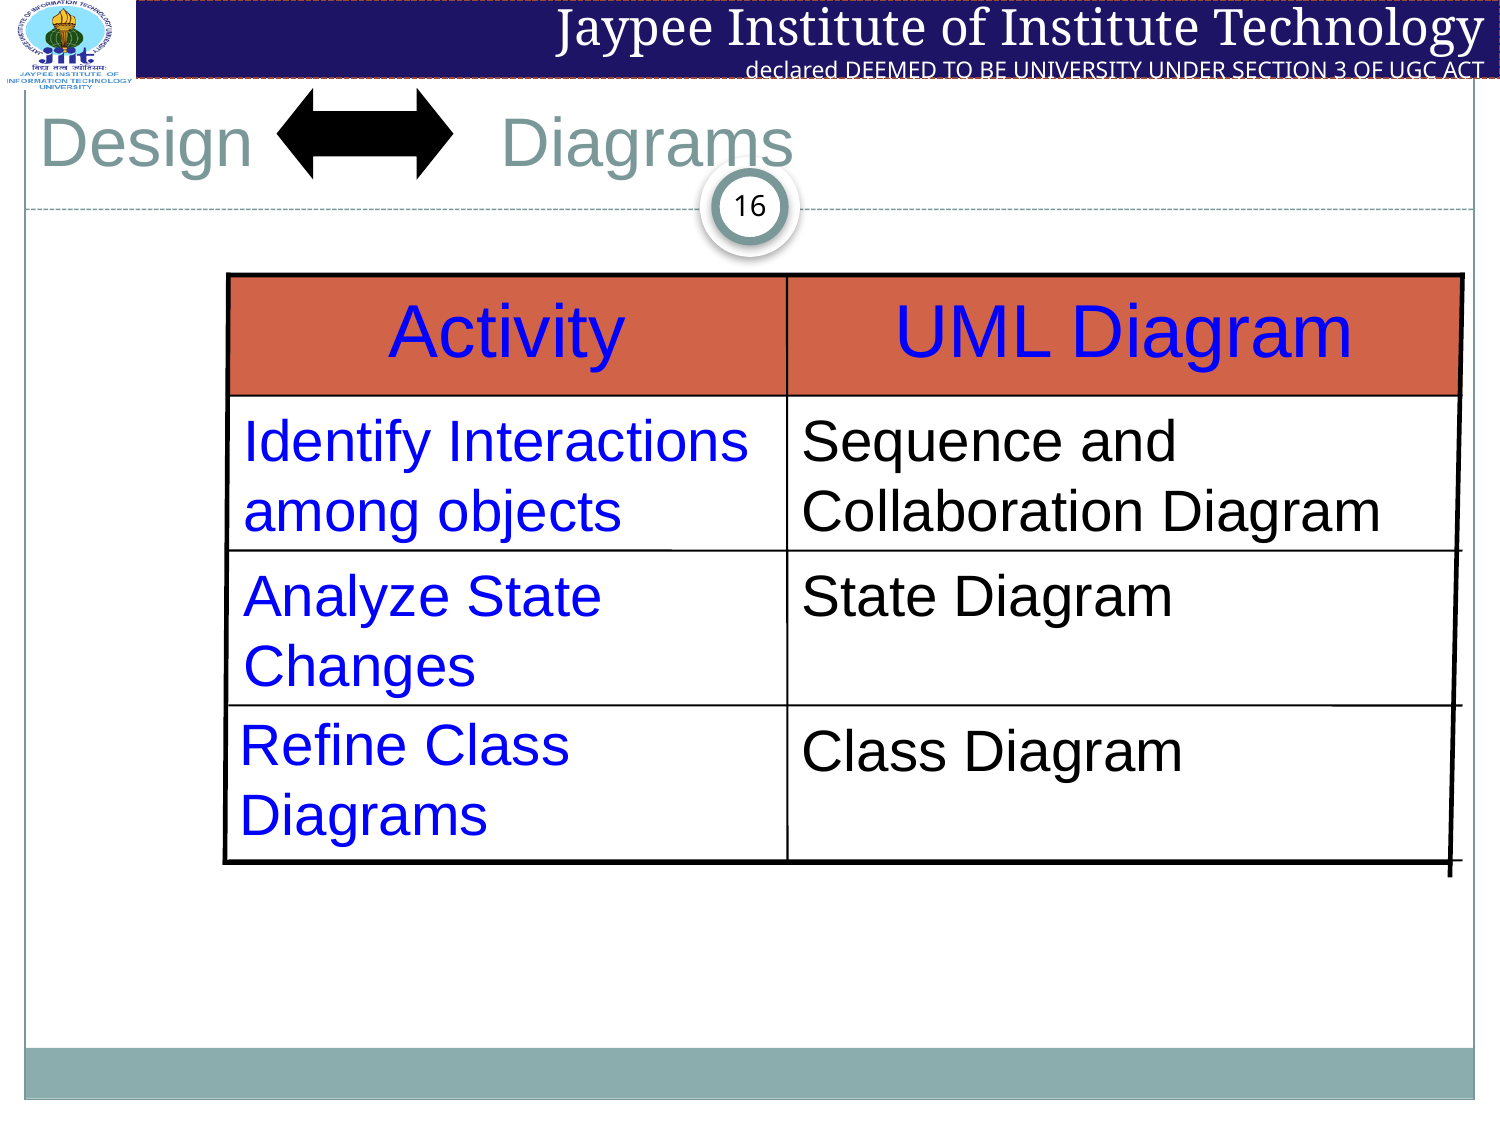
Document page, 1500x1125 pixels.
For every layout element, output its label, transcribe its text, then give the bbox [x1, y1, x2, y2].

text_box Refine Class Diagrams [226, 699, 784, 855]
text_box UML Diagram [787, 274, 1463, 395]
text_box Sequence and Collaboration Diagram [788, 396, 1463, 550]
picture [0, 0, 136, 90]
slide_number 16 [712, 188, 788, 243]
text_box Class Diagram [788, 706, 1463, 860]
title Design Diagrams [24, 24, 1468, 188]
text_box State Diagram [788, 551, 1463, 705]
text_box Activity [228, 275, 787, 395]
text_box [277, 89, 453, 178]
text_box Identify Interactions among objects [228, 396, 787, 550]
text_box Analyze State Changes [228, 551, 787, 705]
list [137, 275, 787, 1006]
